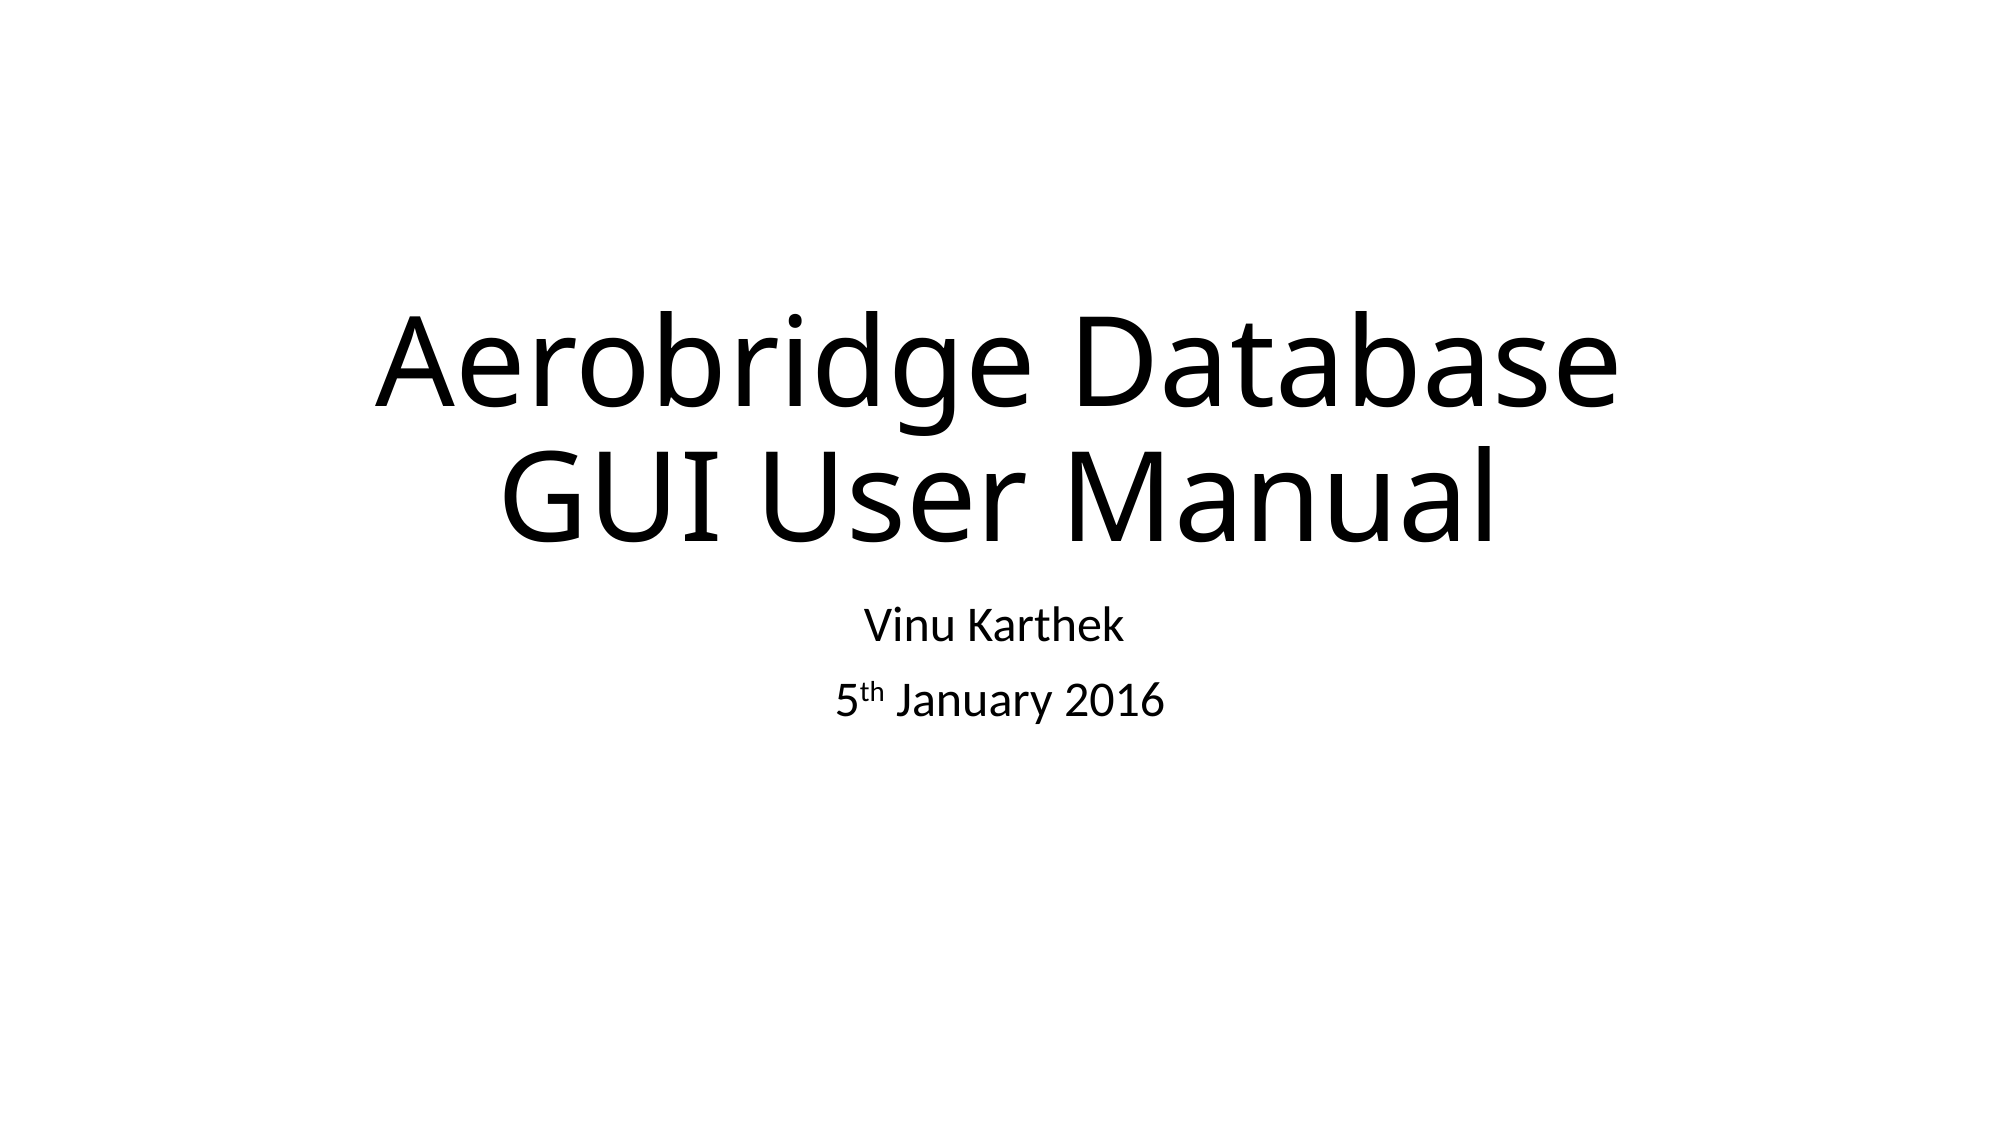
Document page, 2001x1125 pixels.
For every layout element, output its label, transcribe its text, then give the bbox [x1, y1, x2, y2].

title Aerobridge Database GUI User Manual [249, 184, 1750, 576]
subtitle Vinu Karthek 5th January 2016 [249, 590, 1750, 863]
